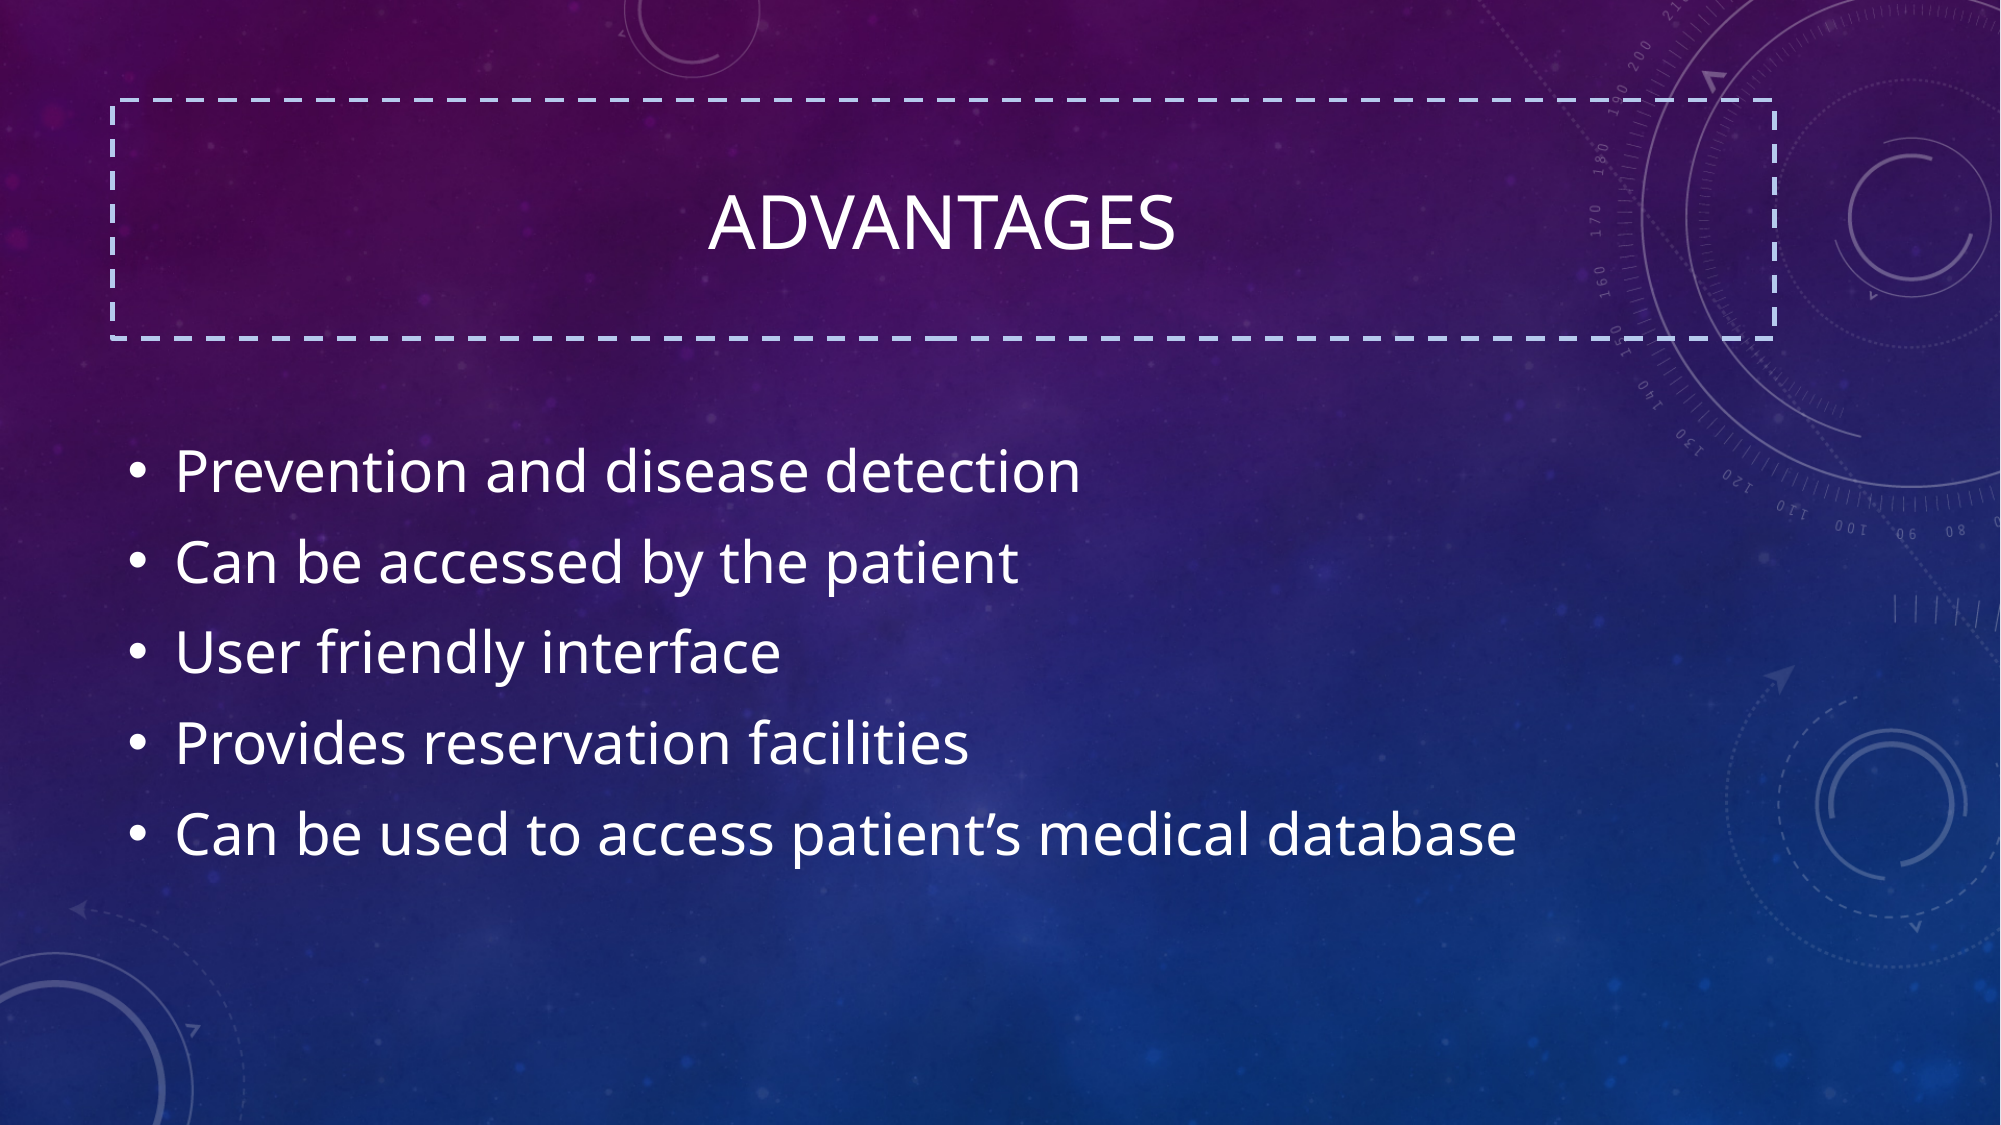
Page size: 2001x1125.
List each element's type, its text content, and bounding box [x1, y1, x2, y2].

picture [0, 0, 2001, 1125]
list Prevention and disease detection Can be accessed by the patient User friendly interface Provides reservation facilities Can be used to access patient’s medical database [112, 351, 1775, 950]
title Advantages [112, 99, 1775, 339]
